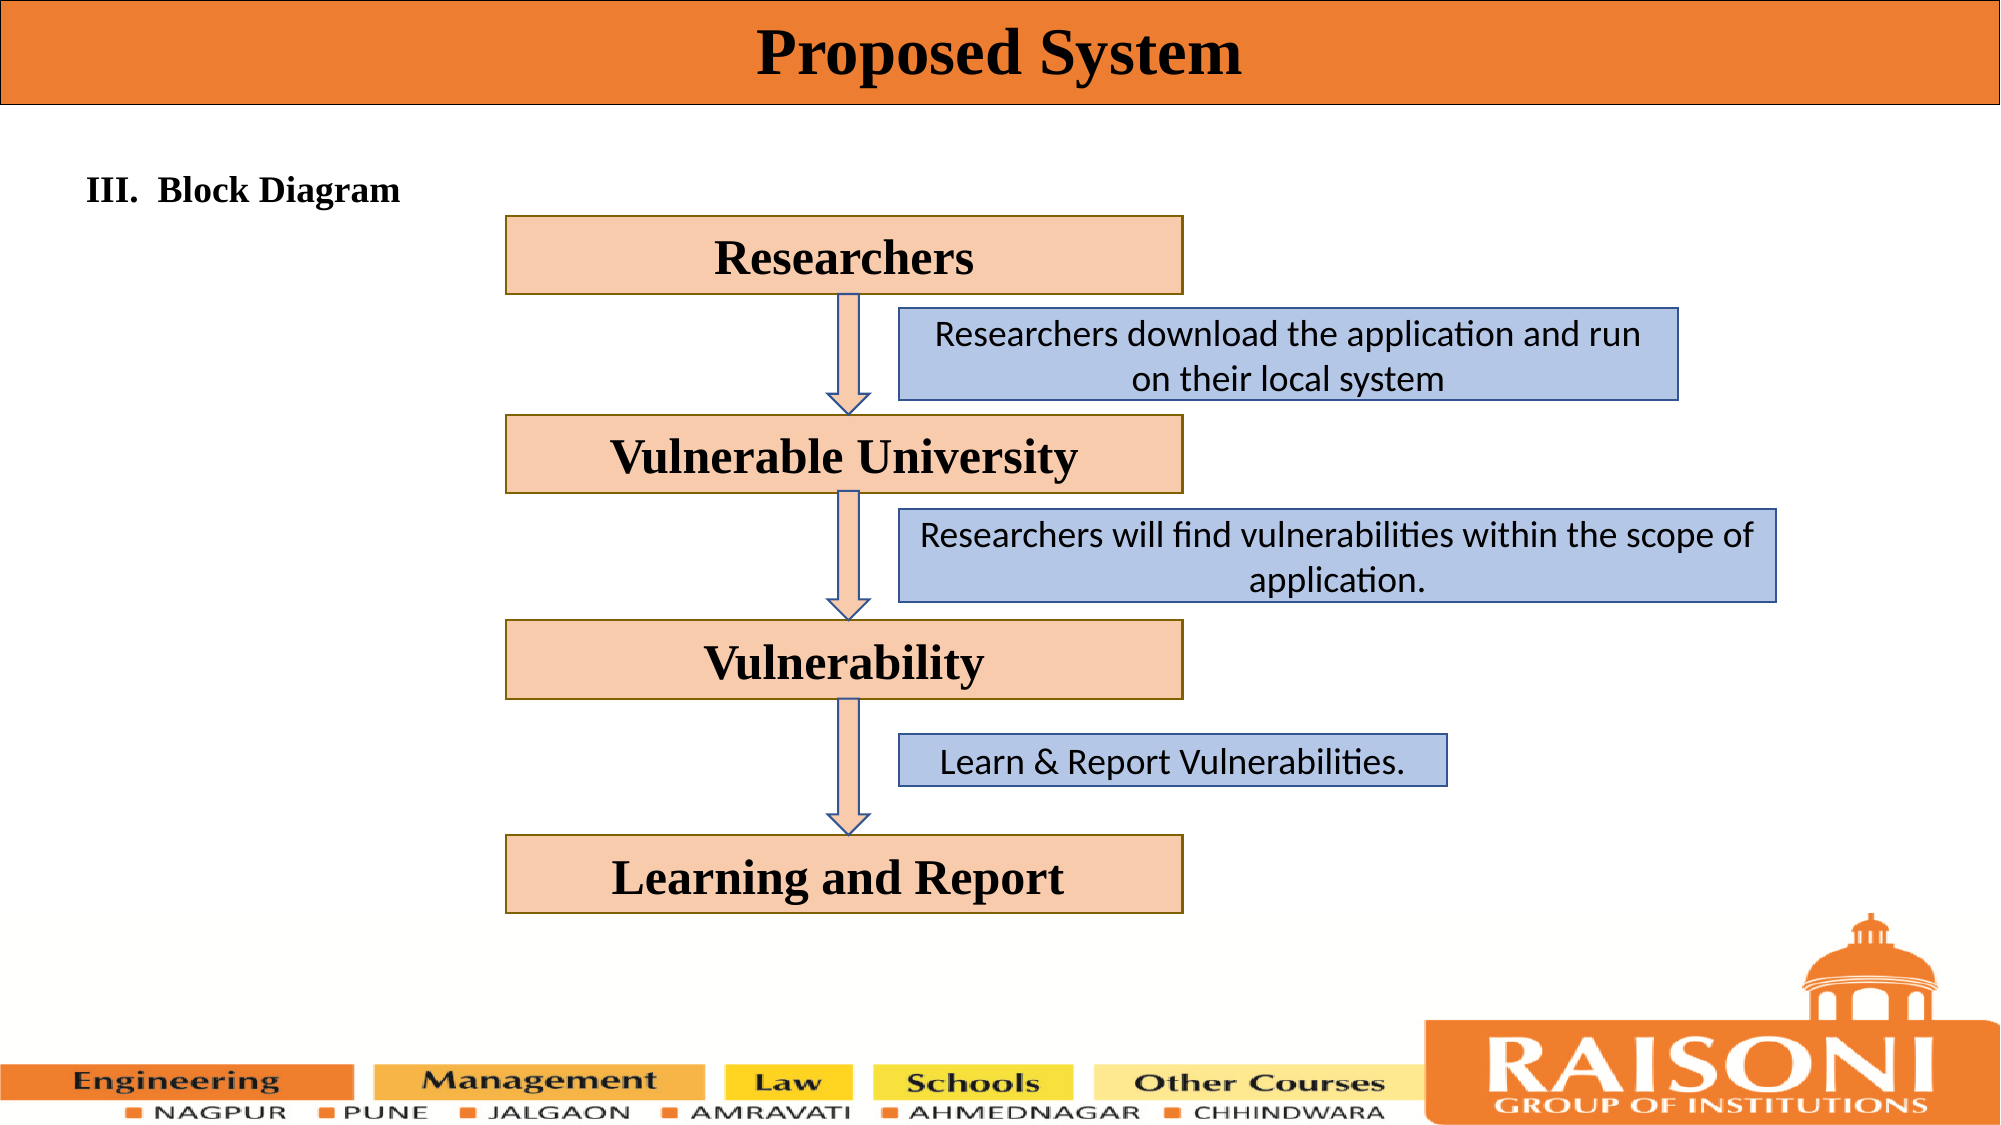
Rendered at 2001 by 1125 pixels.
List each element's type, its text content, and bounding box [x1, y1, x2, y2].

text_box III. Block Diagram [71, 157, 441, 218]
text_box [825, 292, 872, 417]
picture [0, 913, 2000, 1125]
text_box [825, 697, 872, 837]
text_box Researchers download the application and run on their local system [898, 307, 1679, 401]
text_box Researchers will find vulnerabilities within the scope of application. [898, 508, 1777, 603]
text_box Vulnerable University [505, 414, 1184, 494]
text_box Researchers [505, 215, 1184, 295]
text_box [825, 489, 872, 622]
text_box Proposed System [0, 0, 2000, 105]
text_box Vulnerability [505, 619, 1184, 700]
text_box Learn & Report Vulnerabilities. [898, 733, 1448, 787]
text_box Learning and Report [505, 834, 1184, 913]
